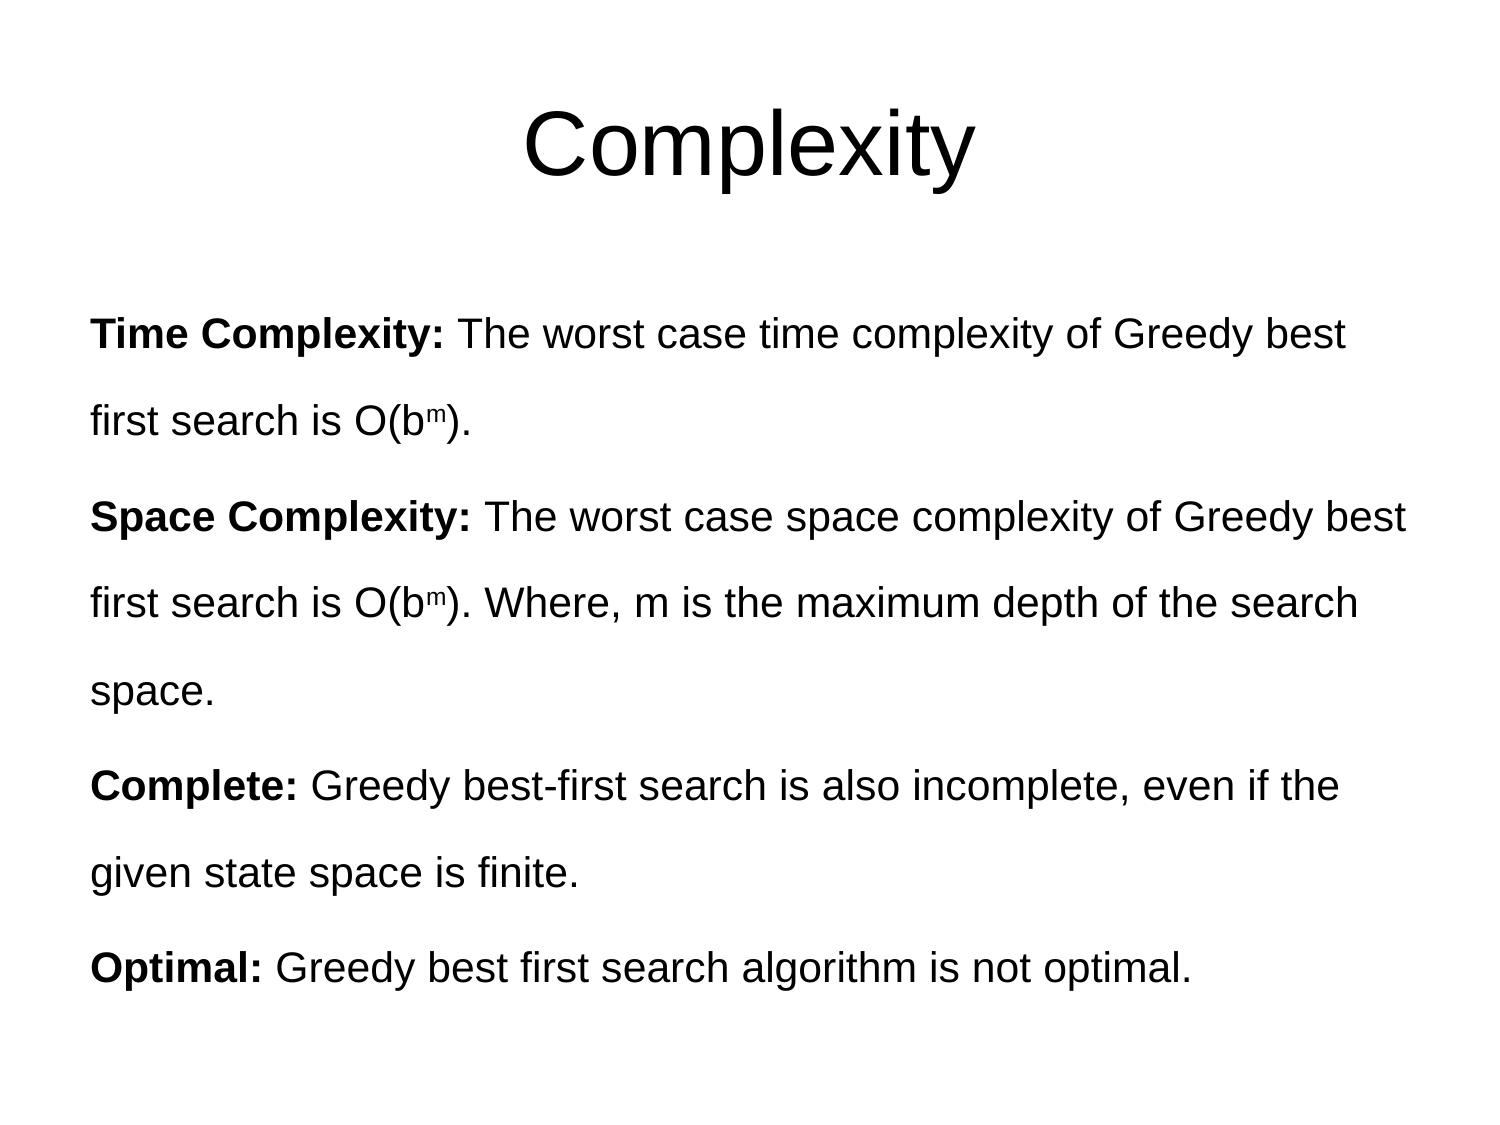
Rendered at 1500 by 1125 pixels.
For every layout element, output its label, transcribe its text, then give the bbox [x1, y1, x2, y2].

list Time Complexity: The worst case time complexity of Greedy best first search is O(bm). Space Complexity: The worst case space complexity of Greedy best first search is O(bm). Where, m is the maximum depth of the search space. Complete: Greedy best-first search is also incomplete, even if the given state space is finite. Optimal: Greedy best first search algorithm is not optimal. [75, 262, 1425, 1005]
title Complexity [75, 45, 1425, 233]
